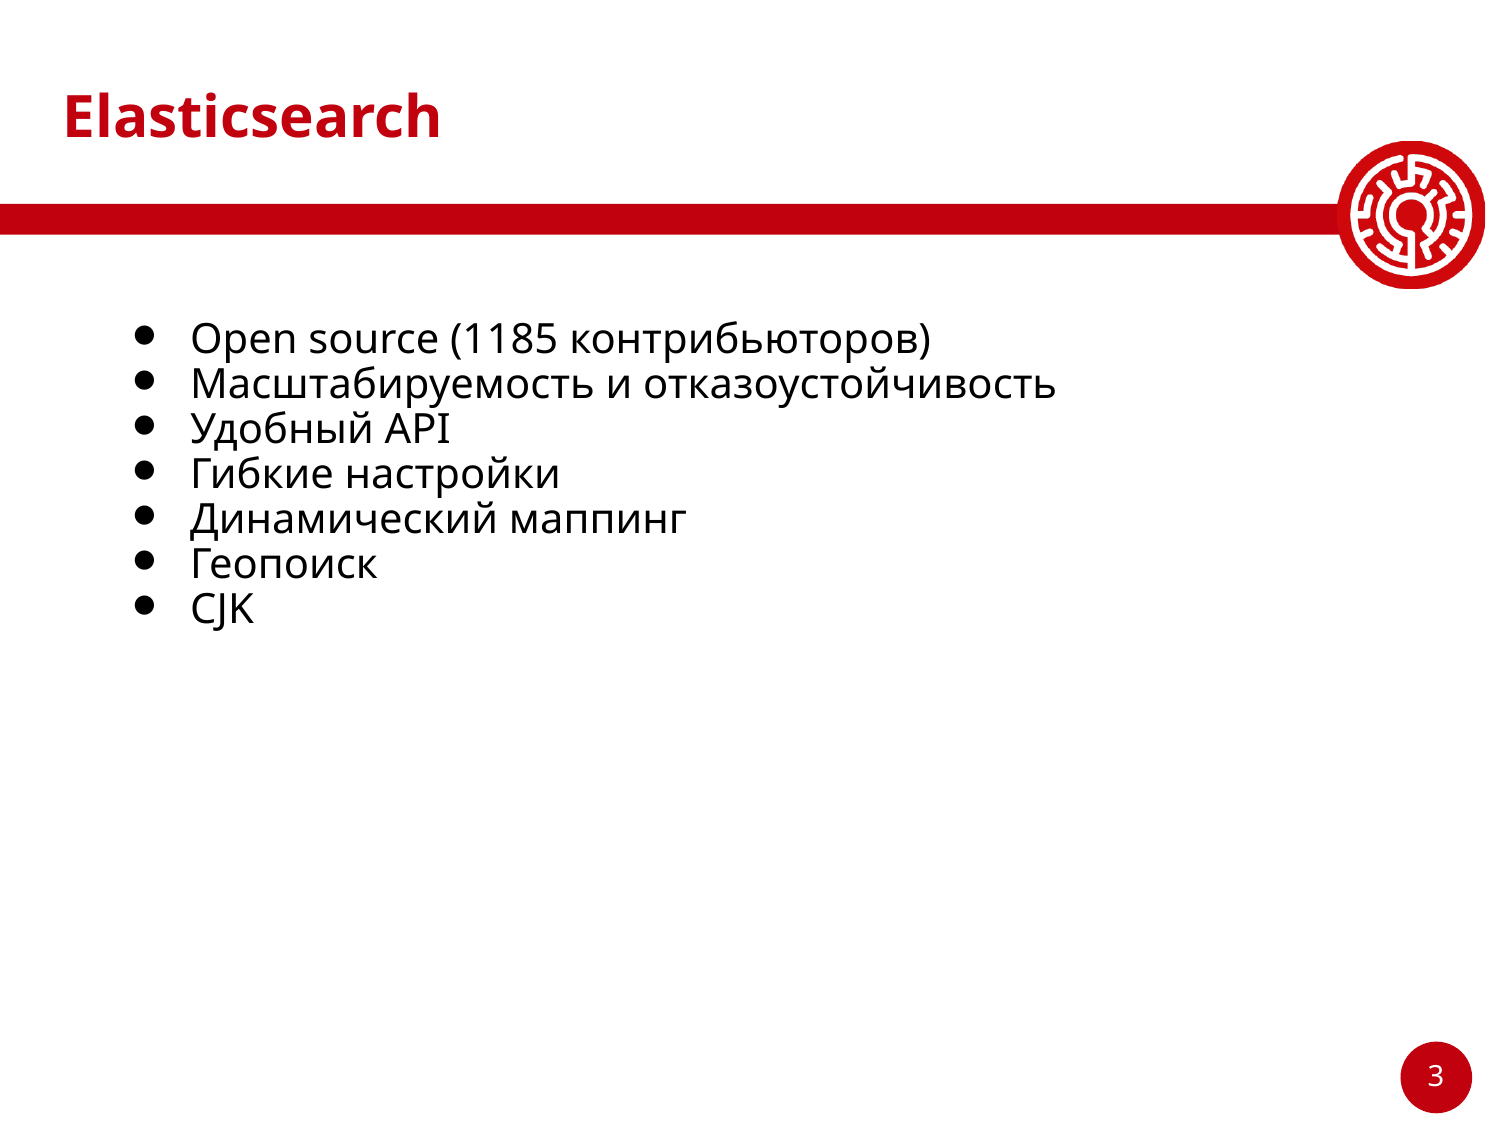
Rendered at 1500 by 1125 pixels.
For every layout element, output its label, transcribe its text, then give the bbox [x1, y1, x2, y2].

title Elasticsearch [47, 42, 1281, 185]
slide_number ‹#› [1404, 1047, 1468, 1108]
list Open source (1185 контрибьюторов) Масштабируемость и отказоустойчивость Удобный API Гибкие настройки Динамический маппинг Геопоиск CJK [100, 259, 1336, 1048]
picture [1337, 141, 1485, 289]
